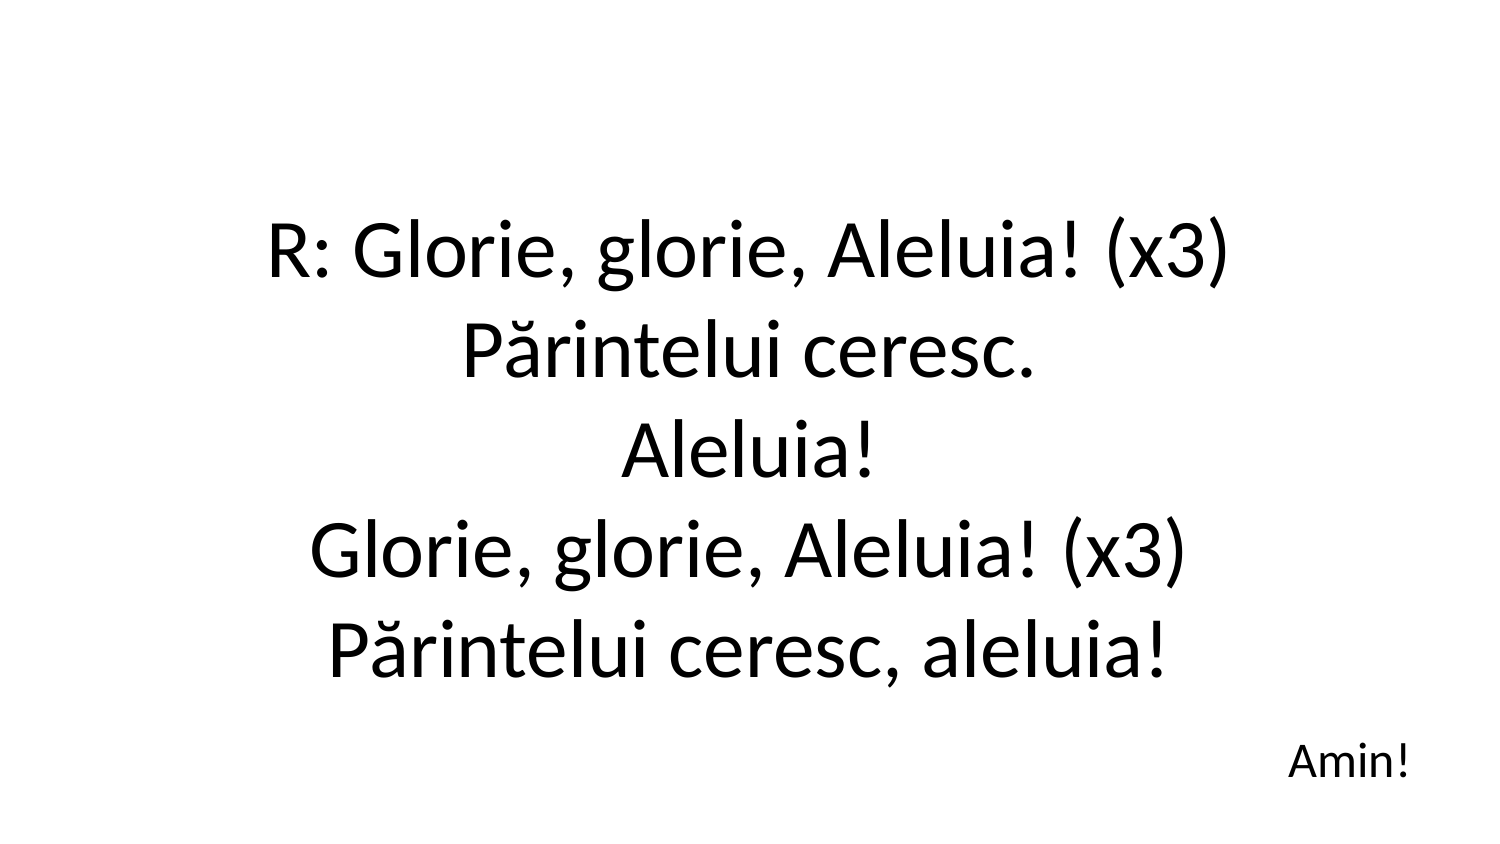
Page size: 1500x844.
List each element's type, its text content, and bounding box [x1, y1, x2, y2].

text_box R: Glorie, glorie, Aleluia! (x3) Părintelui ceresc. Aleluia! Glorie, glorie, Aleluia! (x3) Părintelui ceresc, aleluia! [251, 142, 1249, 702]
text_box Amin! [1273, 674, 1427, 795]
